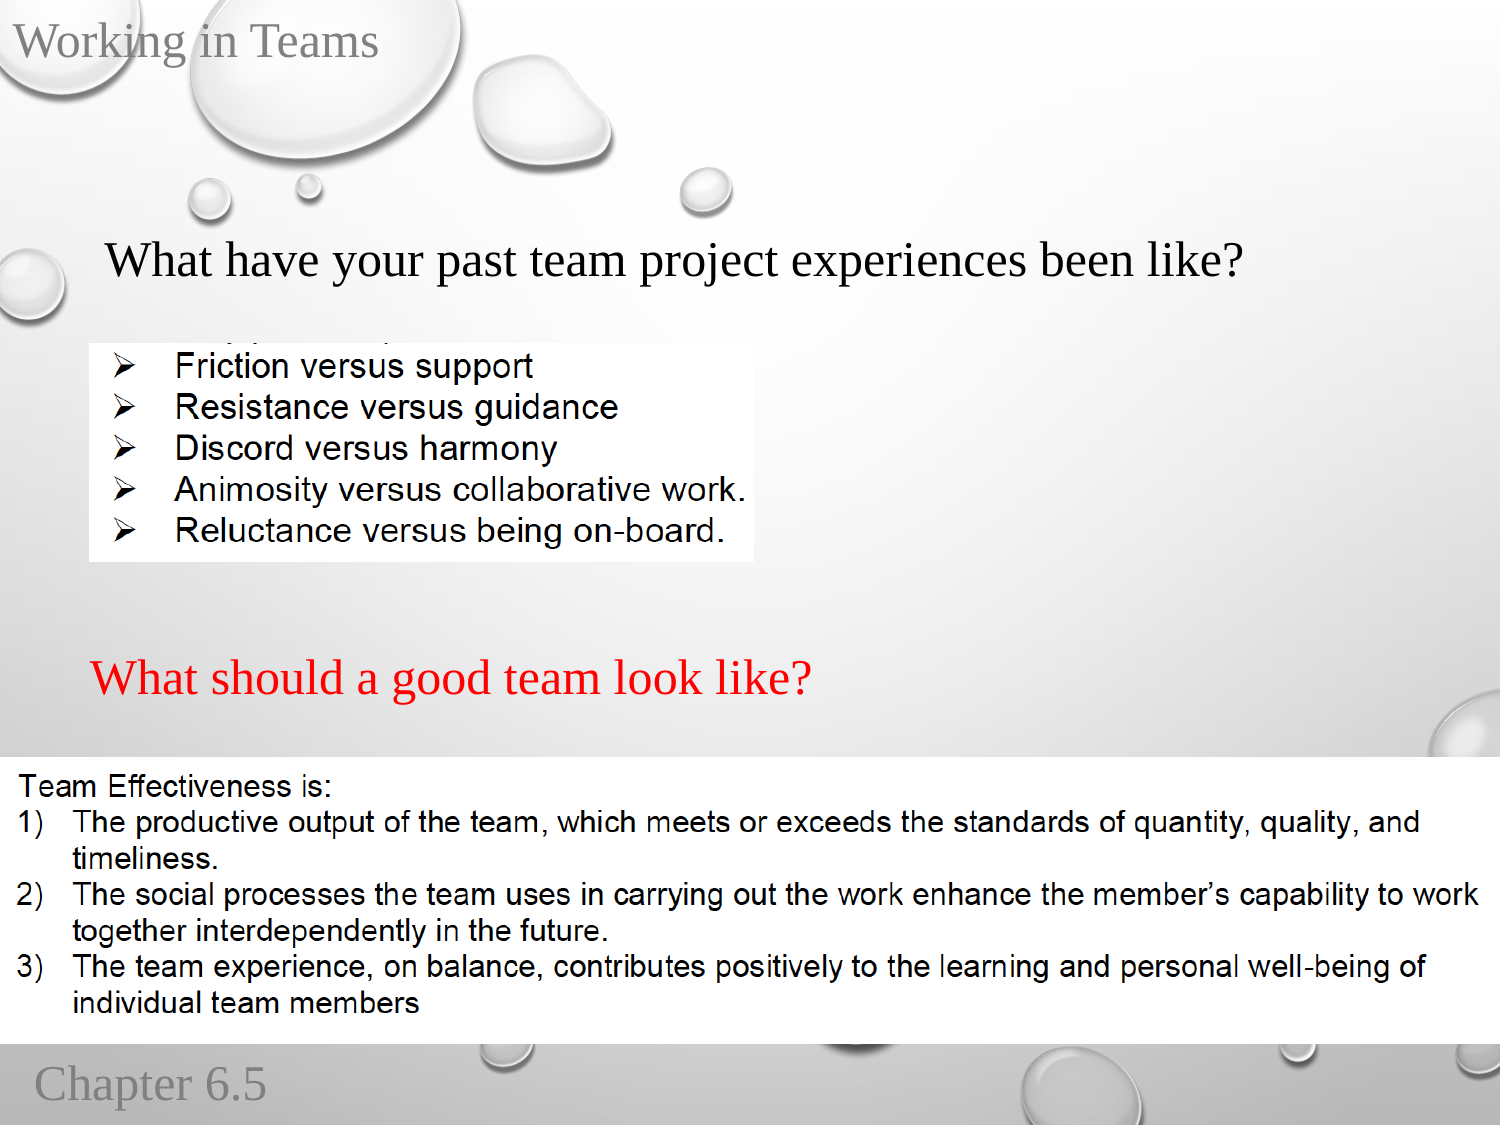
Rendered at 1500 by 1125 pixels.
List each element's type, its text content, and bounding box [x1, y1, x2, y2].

text_box Working in Teams [0, 0, 395, 75]
text_box What should a good team look like? [74, 637, 838, 713]
text_box Chapter 6.5 [19, 1054, 283, 1119]
text_box What have your past team project experiences been like? [89, 219, 1275, 294]
picture [0, 0, 1500, 1125]
